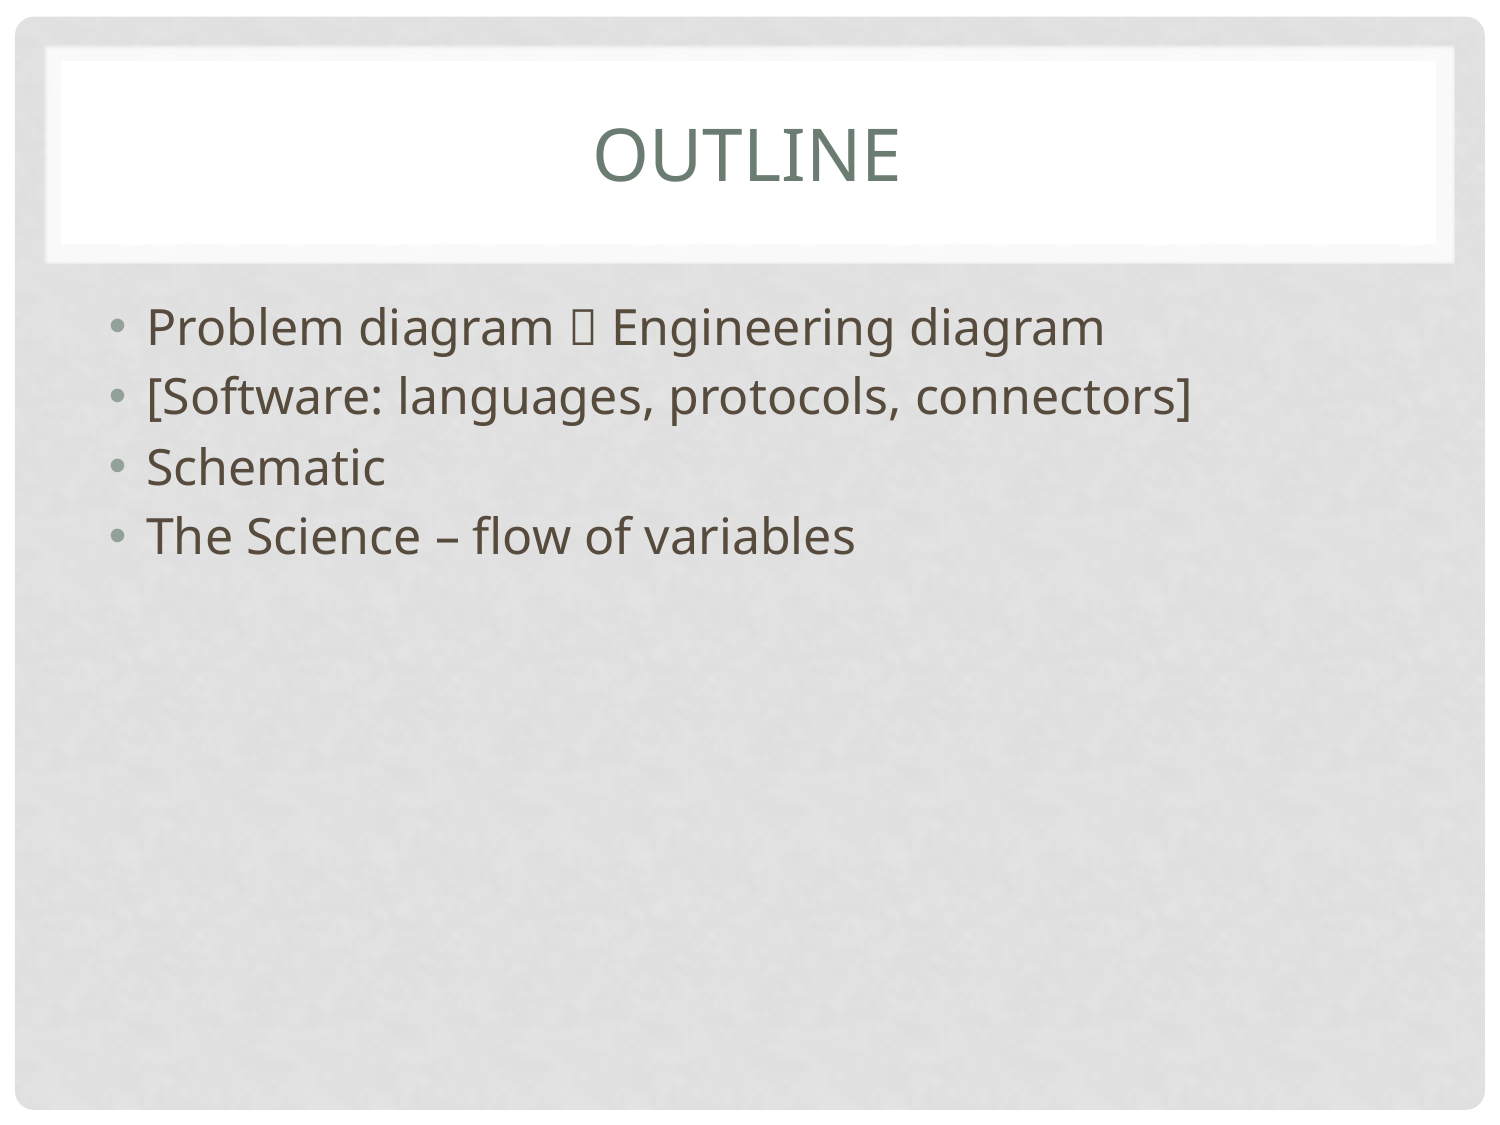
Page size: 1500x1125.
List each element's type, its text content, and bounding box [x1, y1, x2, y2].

list Problem diagram  Engineering diagram [Software: languages, protocols, connectors] Schematic The Science – flow of variables [75, 287, 1425, 1005]
title Outline [69, 66, 1425, 238]
